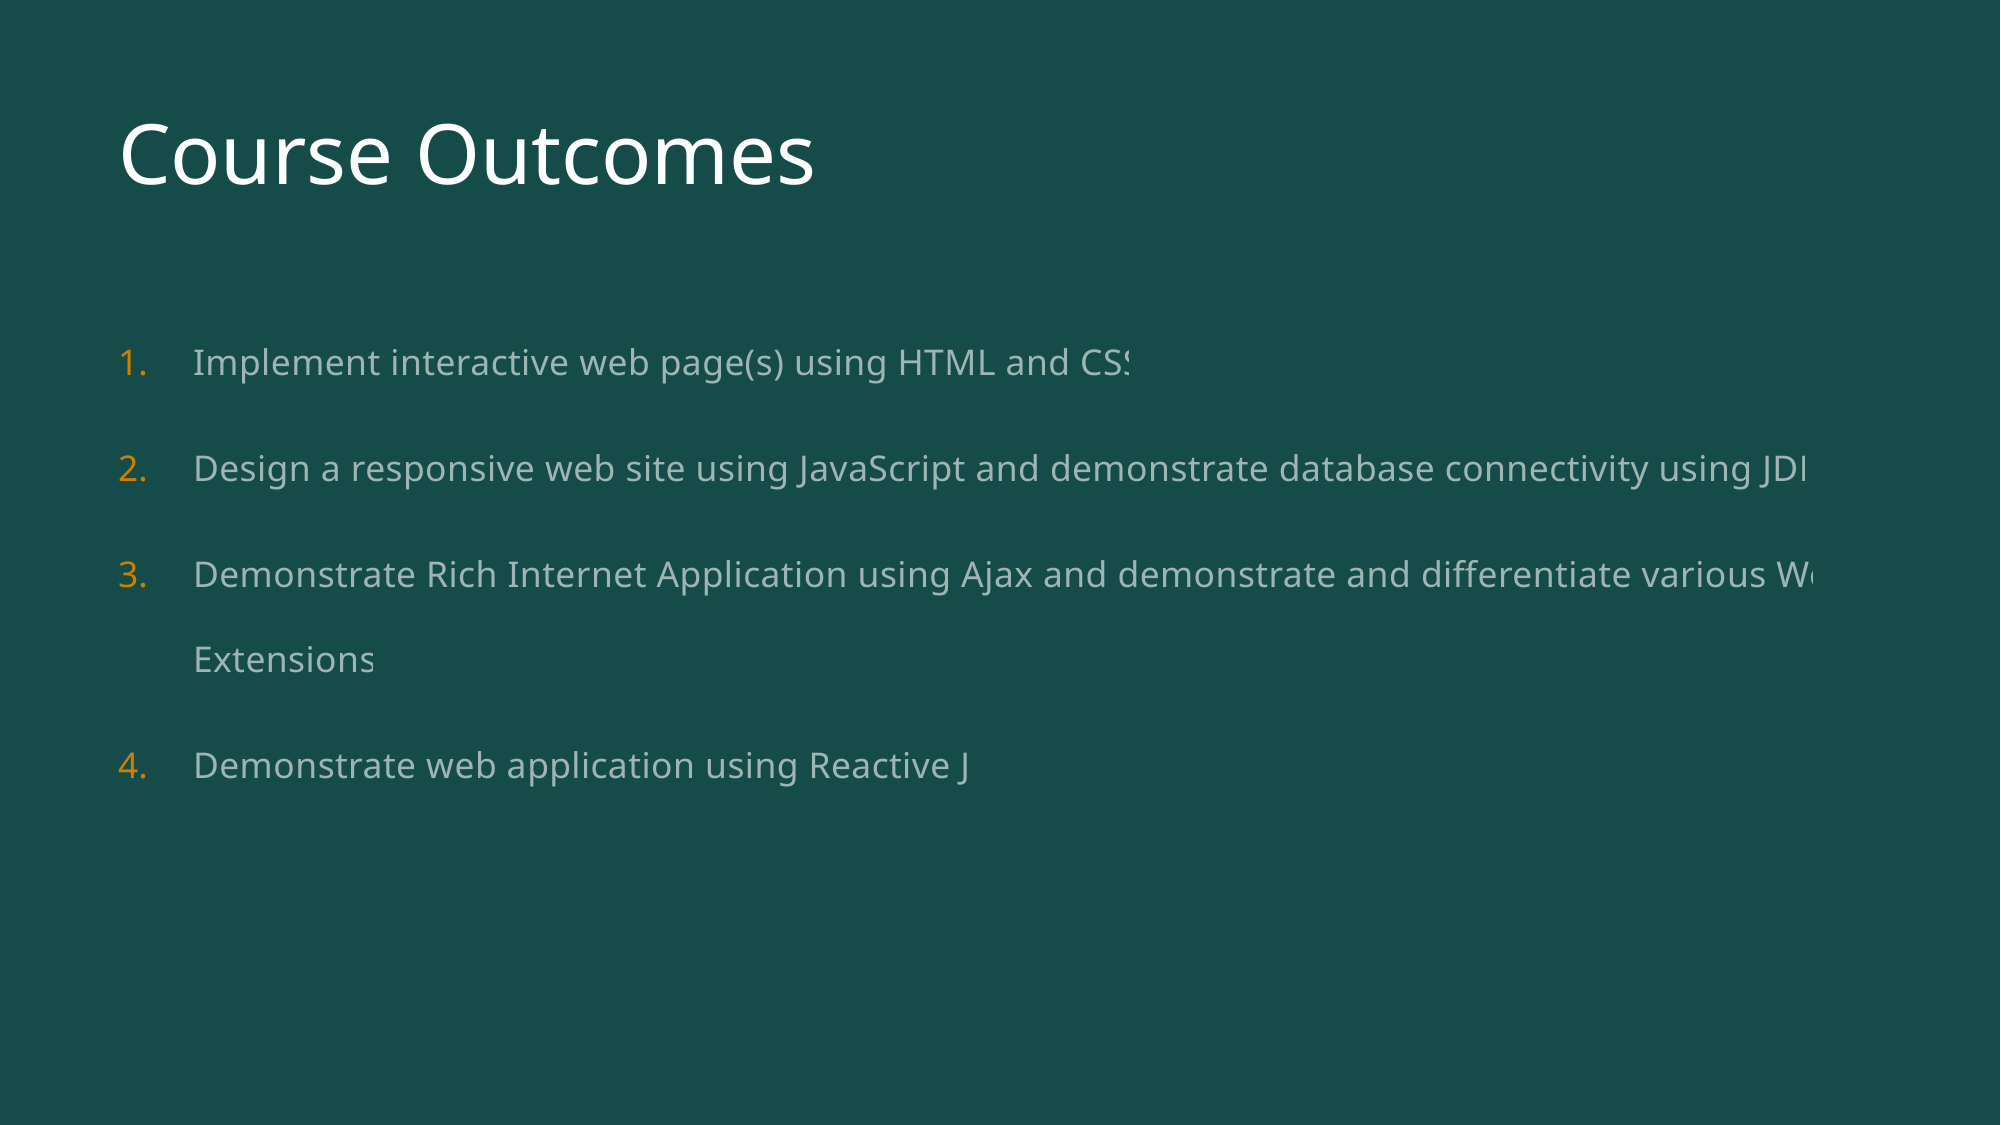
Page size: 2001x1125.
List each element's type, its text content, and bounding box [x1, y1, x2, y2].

list Implement interactive web page(s) using HTML and CSS. Design a responsive web site using JavaScript and demonstrate database connectivity using JDBC Demonstrate Rich Internet Application using Ajax and demonstrate and differentiate various Web Extensions Demonstrate web application using Reactive Js [118, 297, 1948, 947]
title Course Outcomes [118, 101, 1878, 248]
